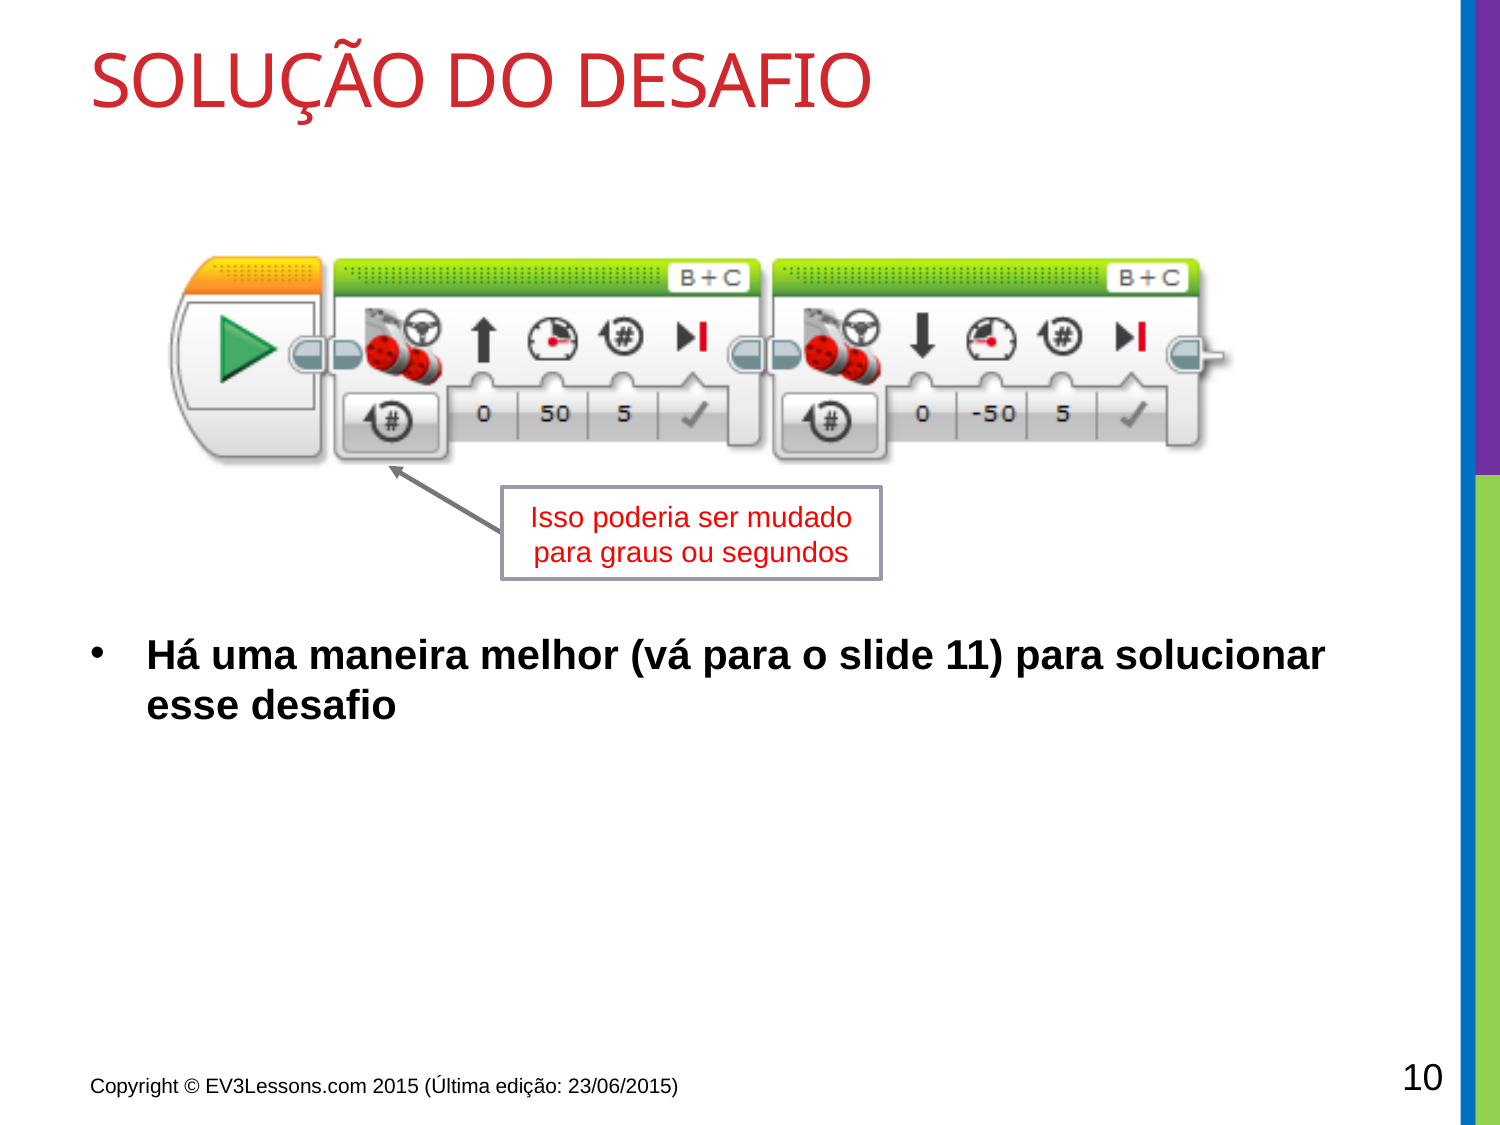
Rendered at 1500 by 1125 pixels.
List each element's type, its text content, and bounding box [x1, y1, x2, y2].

list Há uma maneira melhor (vá para o slide 11) para solucionar esse desafio [75, 620, 1428, 1005]
footer Copyright © EV3Lessons.com 2015 (Última edição: 23/06/2015) [75, 1065, 725, 1112]
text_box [387, 465, 503, 534]
slide_number 10 [1387, 1045, 1491, 1106]
title Solução do desafio [75, 25, 1428, 250]
picture [144, 215, 1275, 617]
